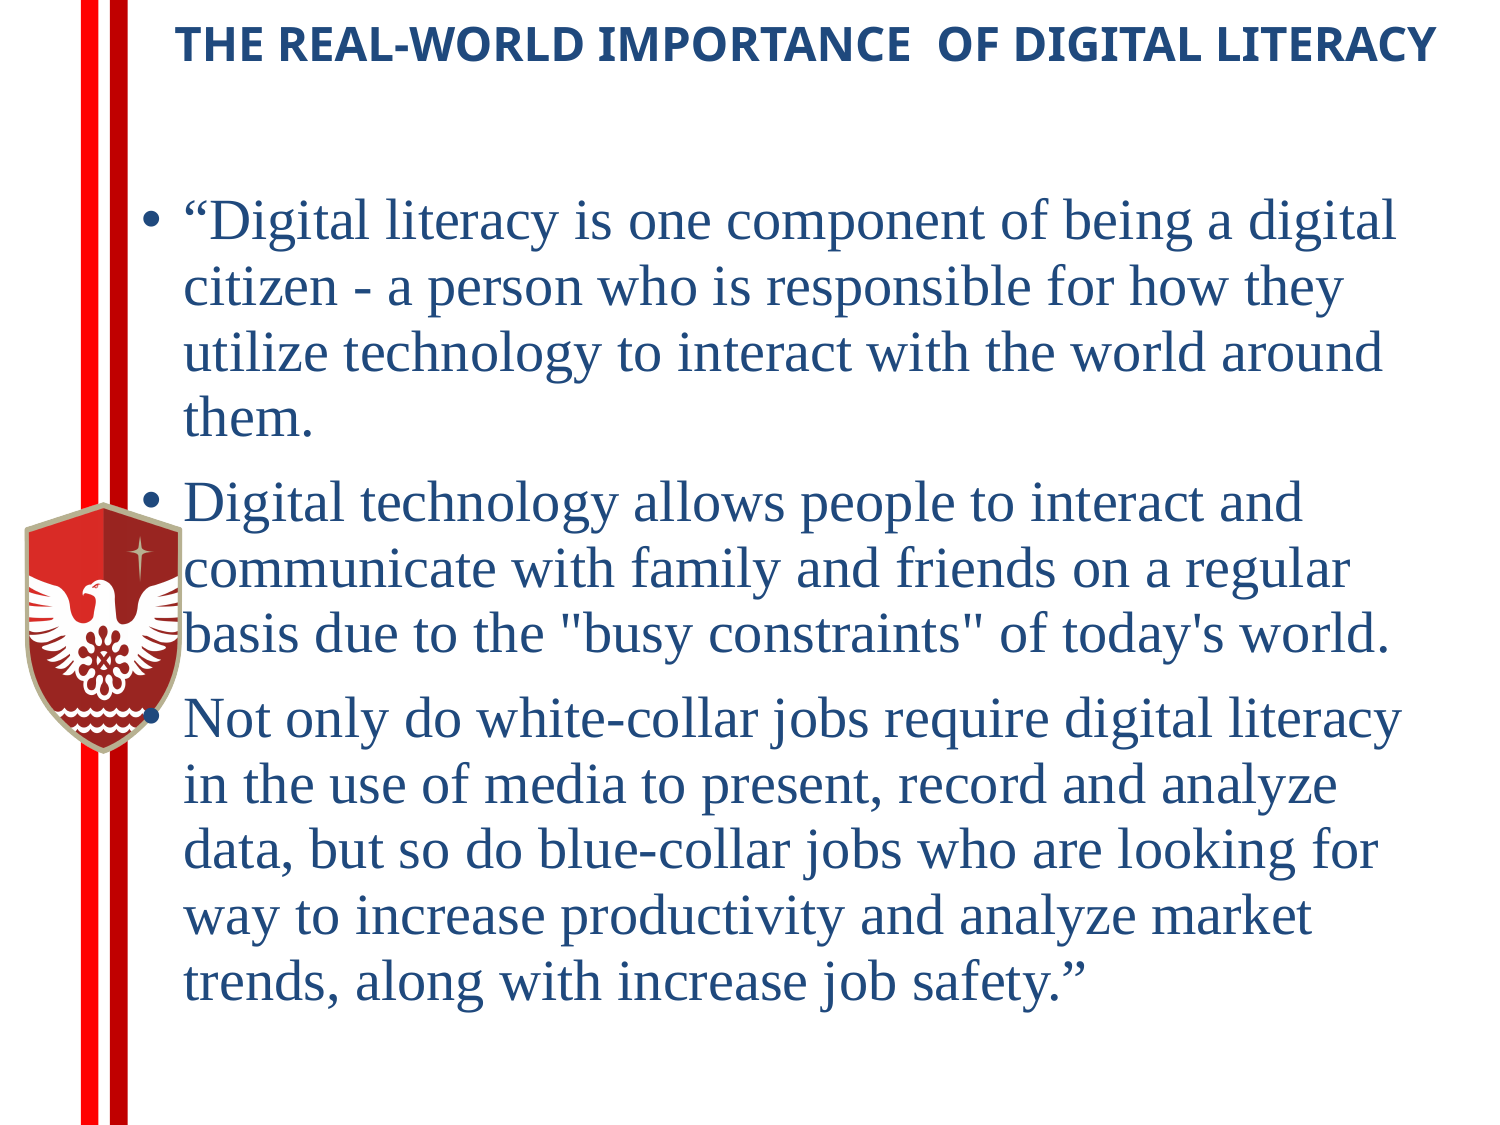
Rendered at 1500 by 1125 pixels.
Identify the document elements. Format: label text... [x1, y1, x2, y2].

picture [0, 485, 126, 769]
title THE REAL-WORLD IMPORTANCE OF DIGITAL LITERACY [159, 13, 1484, 127]
list “Digital literacy is one component of being a digital citizen - a person who is responsible for how they utilize technology to interact with the world around them. Digital technology allows people to interact and communicate with family and friends on a regular basis due to the "busy constraints" of today's world. Not only do white-collar jobs require digital literacy in the use of media to present, record and analyze data, but so do blue-collar jobs who are looking for way to increase productivity and analyze market trends, along with increase job safety.” [126, 179, 1450, 1100]
